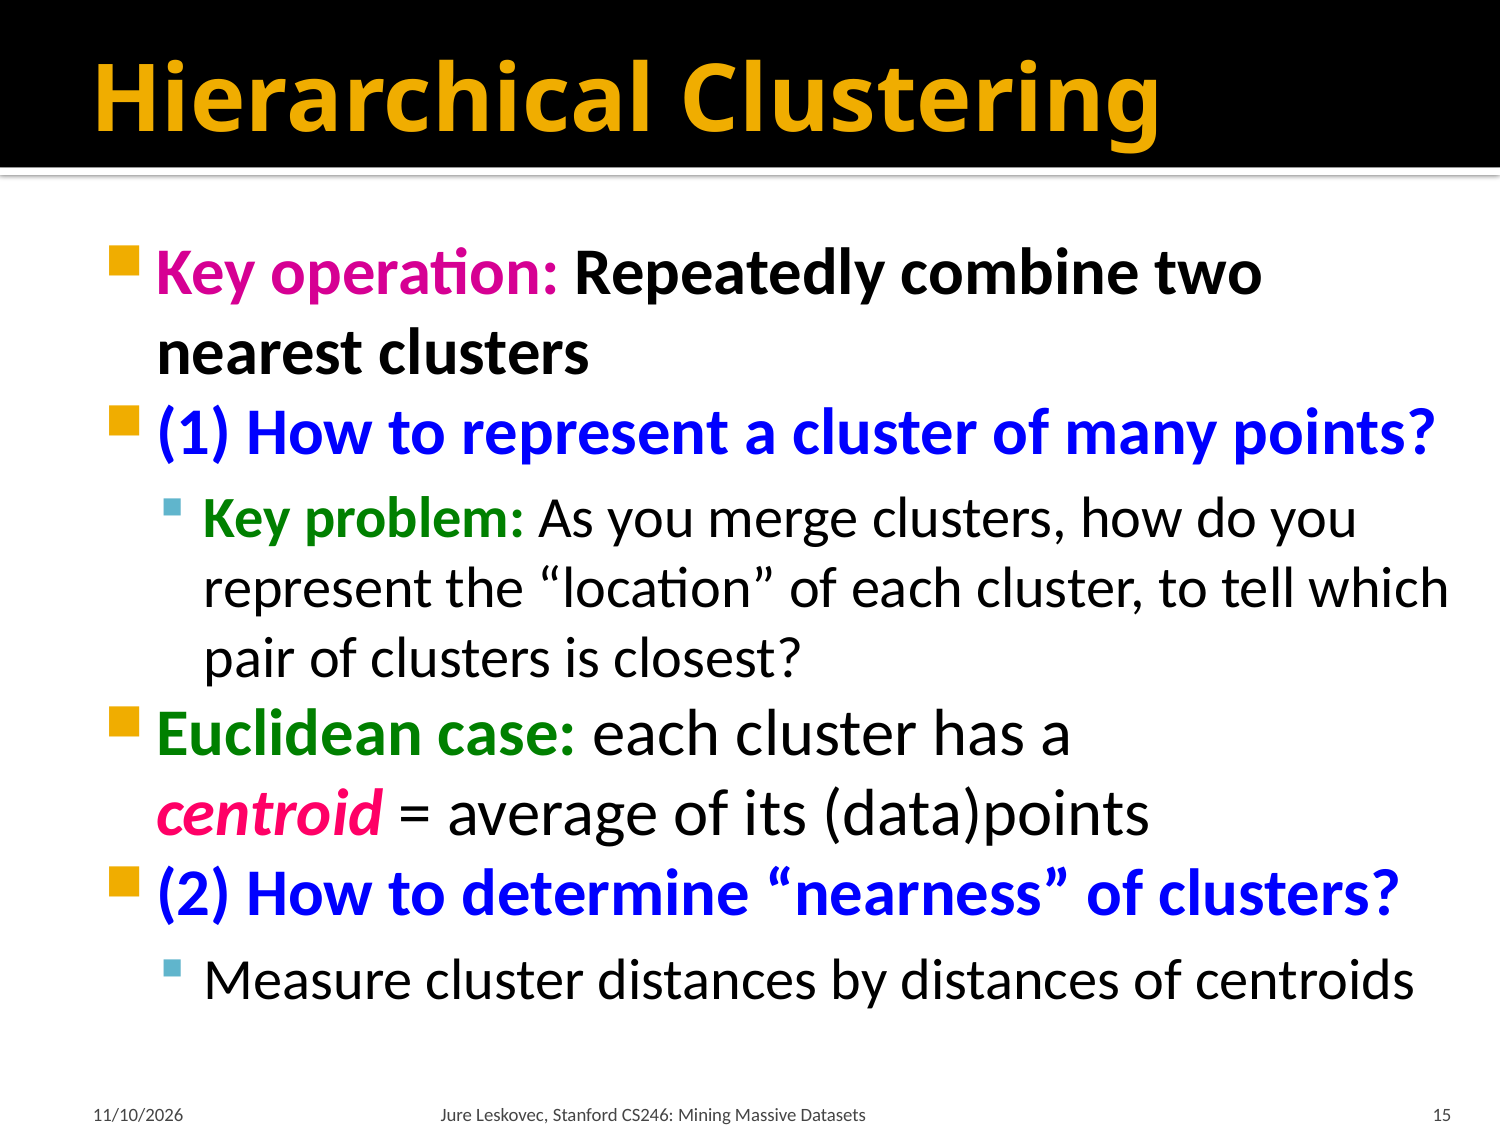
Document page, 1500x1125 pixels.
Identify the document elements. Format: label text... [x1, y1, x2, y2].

title Hierarchical Clustering [75, 12, 1425, 175]
list Key operation: Repeatedly combine two nearest clusters (1) How to represent a cluster of many points? Key problem: As you merge clusters, how do you represent the “location” of each cluster, to tell which pair of clusters is closest? Euclidean case: each cluster has a centroid = average of its (data)points (2) How to determine “nearness” of clusters? Measure cluster distances by distances of centroids [75, 212, 1500, 1100]
slide_number 15 [1345, 1080, 1467, 1125]
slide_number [75, 1080, 425, 1125]
footer Jure Leskovec, Stanford CS246: Mining Massive Datasets [433, 1080, 1337, 1125]
